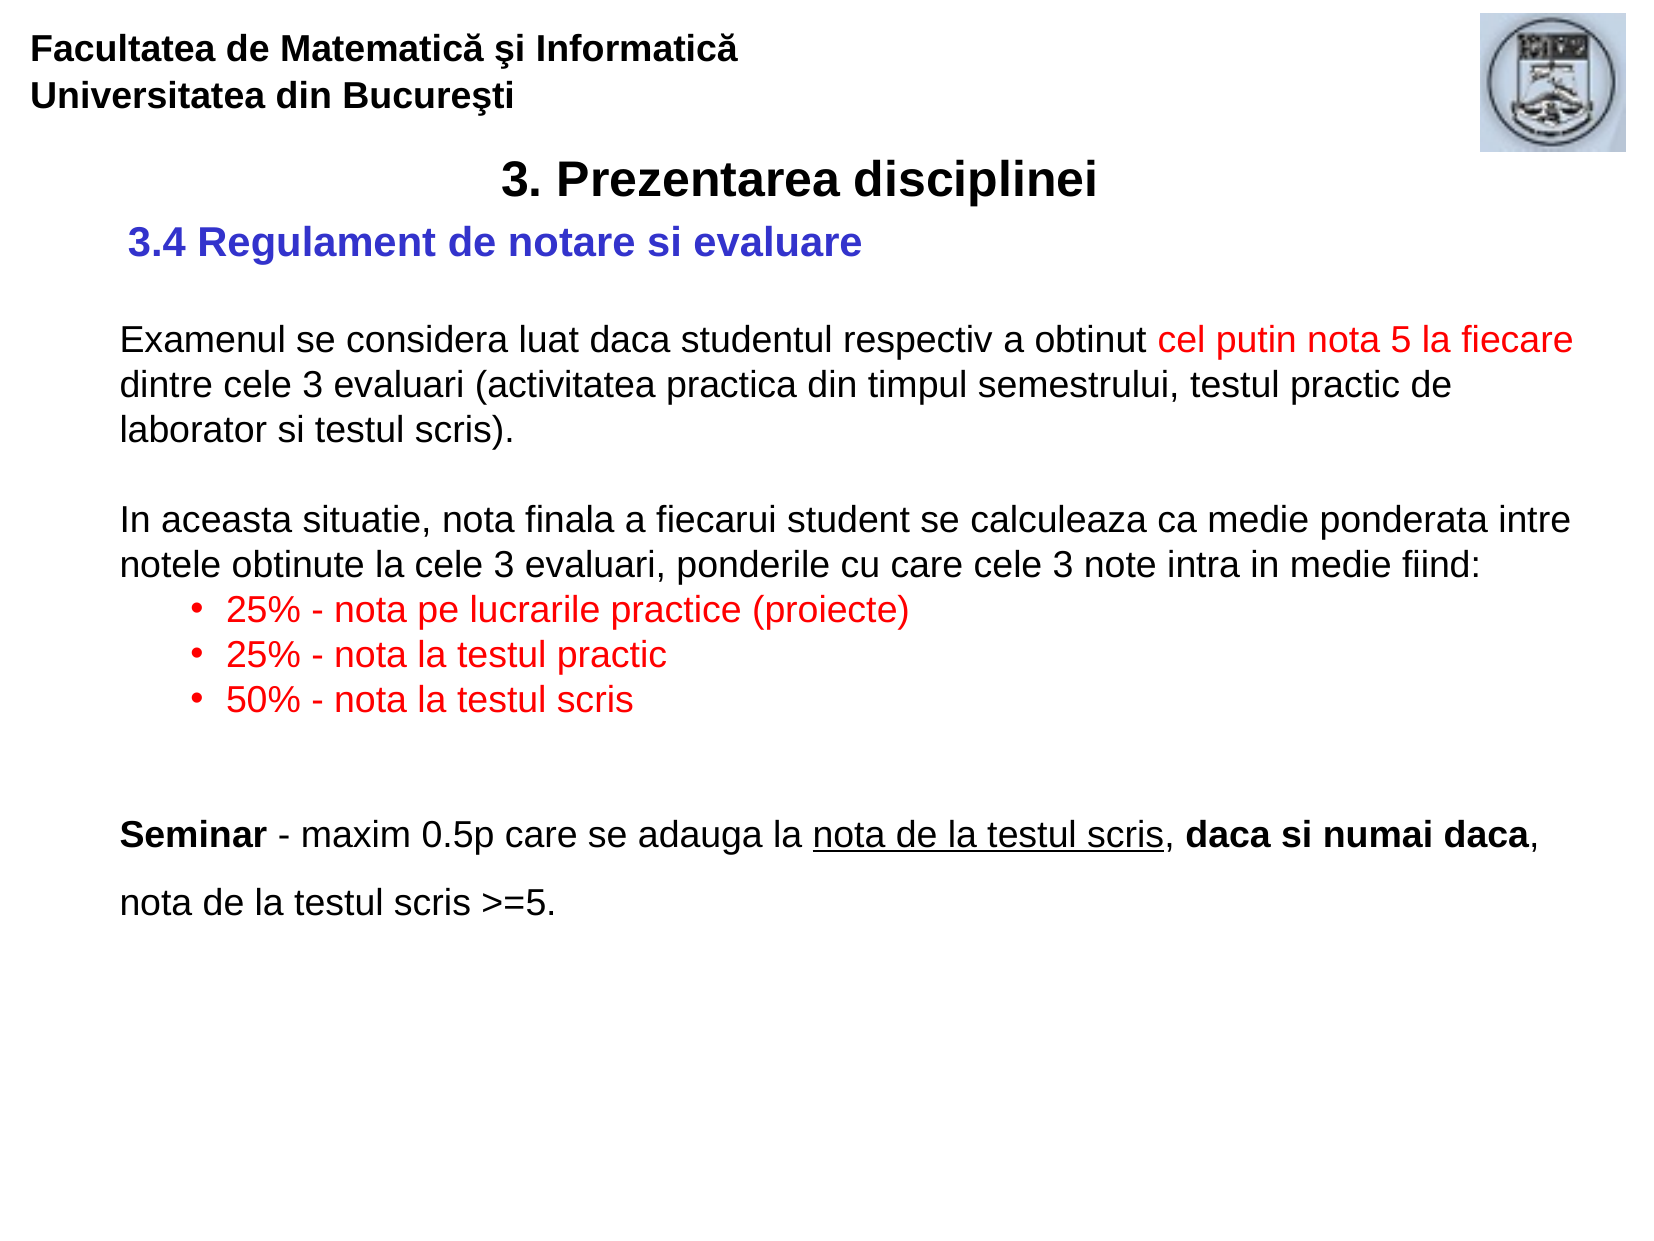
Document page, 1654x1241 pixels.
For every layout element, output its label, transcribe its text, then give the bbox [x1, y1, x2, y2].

text_box 3.4 Regulament de notare si evaluare [39, 207, 952, 283]
text_box 3. Prezentarea disciplinei [126, 145, 1474, 209]
picture [1480, 13, 1627, 152]
text_box Examenul se considera luat daca studentul respectiv a obtinut cel putin nota 5 la fiecare dintre cele 3 evaluari (activitatea practica din timpul semestrului, testul practic de laborator si testul scris). In aceasta situatie, nota finala a fiecarui student se calculeaza ca medie ponderata intre notele obtinute la cele 3 evaluari, ponderile cu care cele 3 note intra in medie fiind: 25% - nota pe lucrarile practice (proiecte) 25% - nota la testul practic 50% - nota la testul scris Seminar - maxim 0.5p care se adauga la nota de la testul scris, daca si numai daca, nota de la testul scris >=5. [104, 307, 1618, 1008]
text_box Facultatea de Matematică şi Informatică Universitatea din Bucureşti [13, 13, 841, 123]
